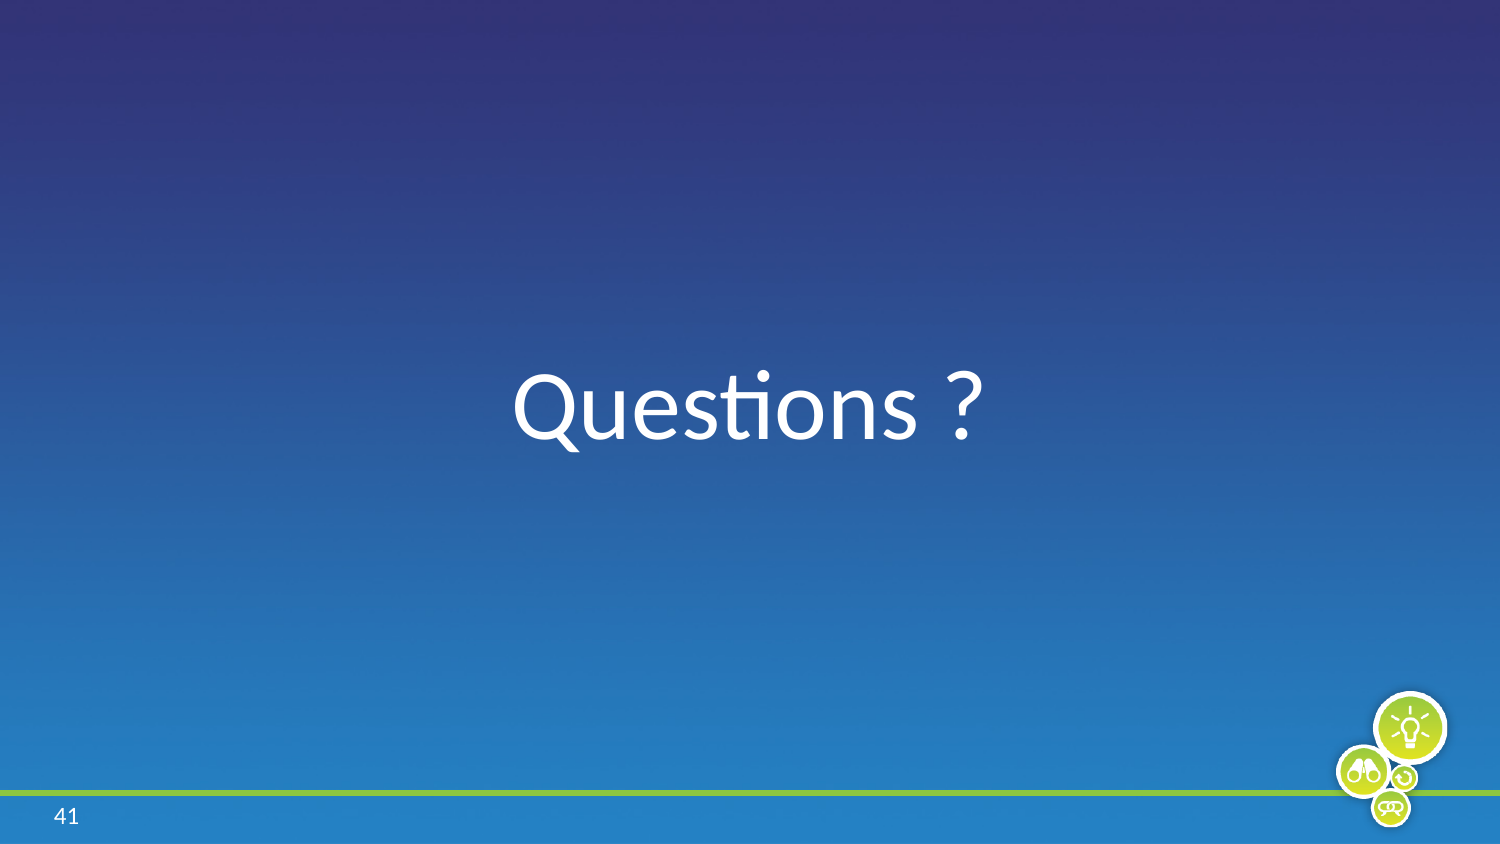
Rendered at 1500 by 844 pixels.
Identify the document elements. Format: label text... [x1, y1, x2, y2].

list Questions ? [0, 353, 1500, 465]
picture [0, 0, 1500, 353]
picture [0, 465, 1500, 844]
